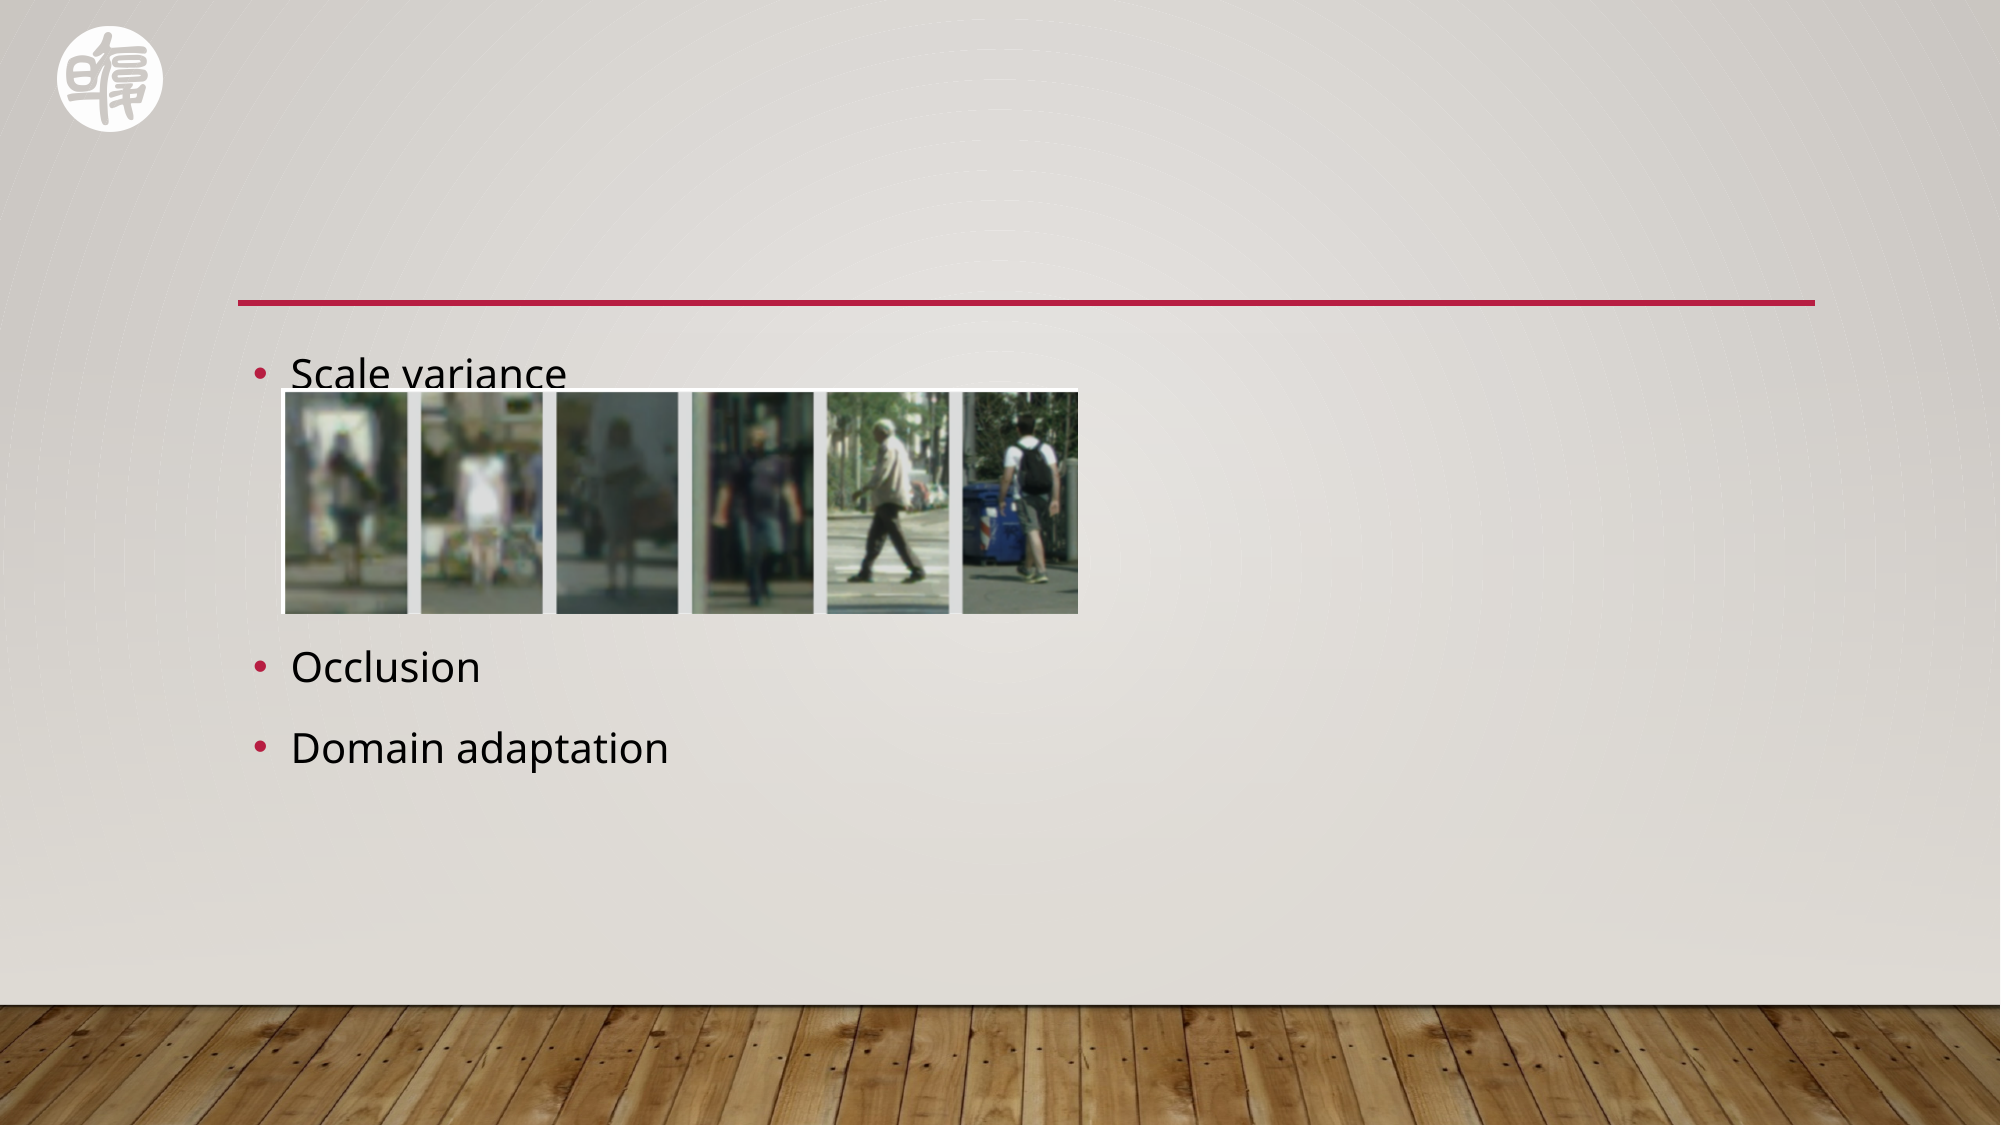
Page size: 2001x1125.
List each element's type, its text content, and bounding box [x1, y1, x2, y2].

picture [0, 1005, 2000, 1125]
picture [57, 26, 163, 133]
picture [281, 388, 1078, 614]
list Scale variance Occlusion Domain adaptation [238, 330, 1814, 897]
